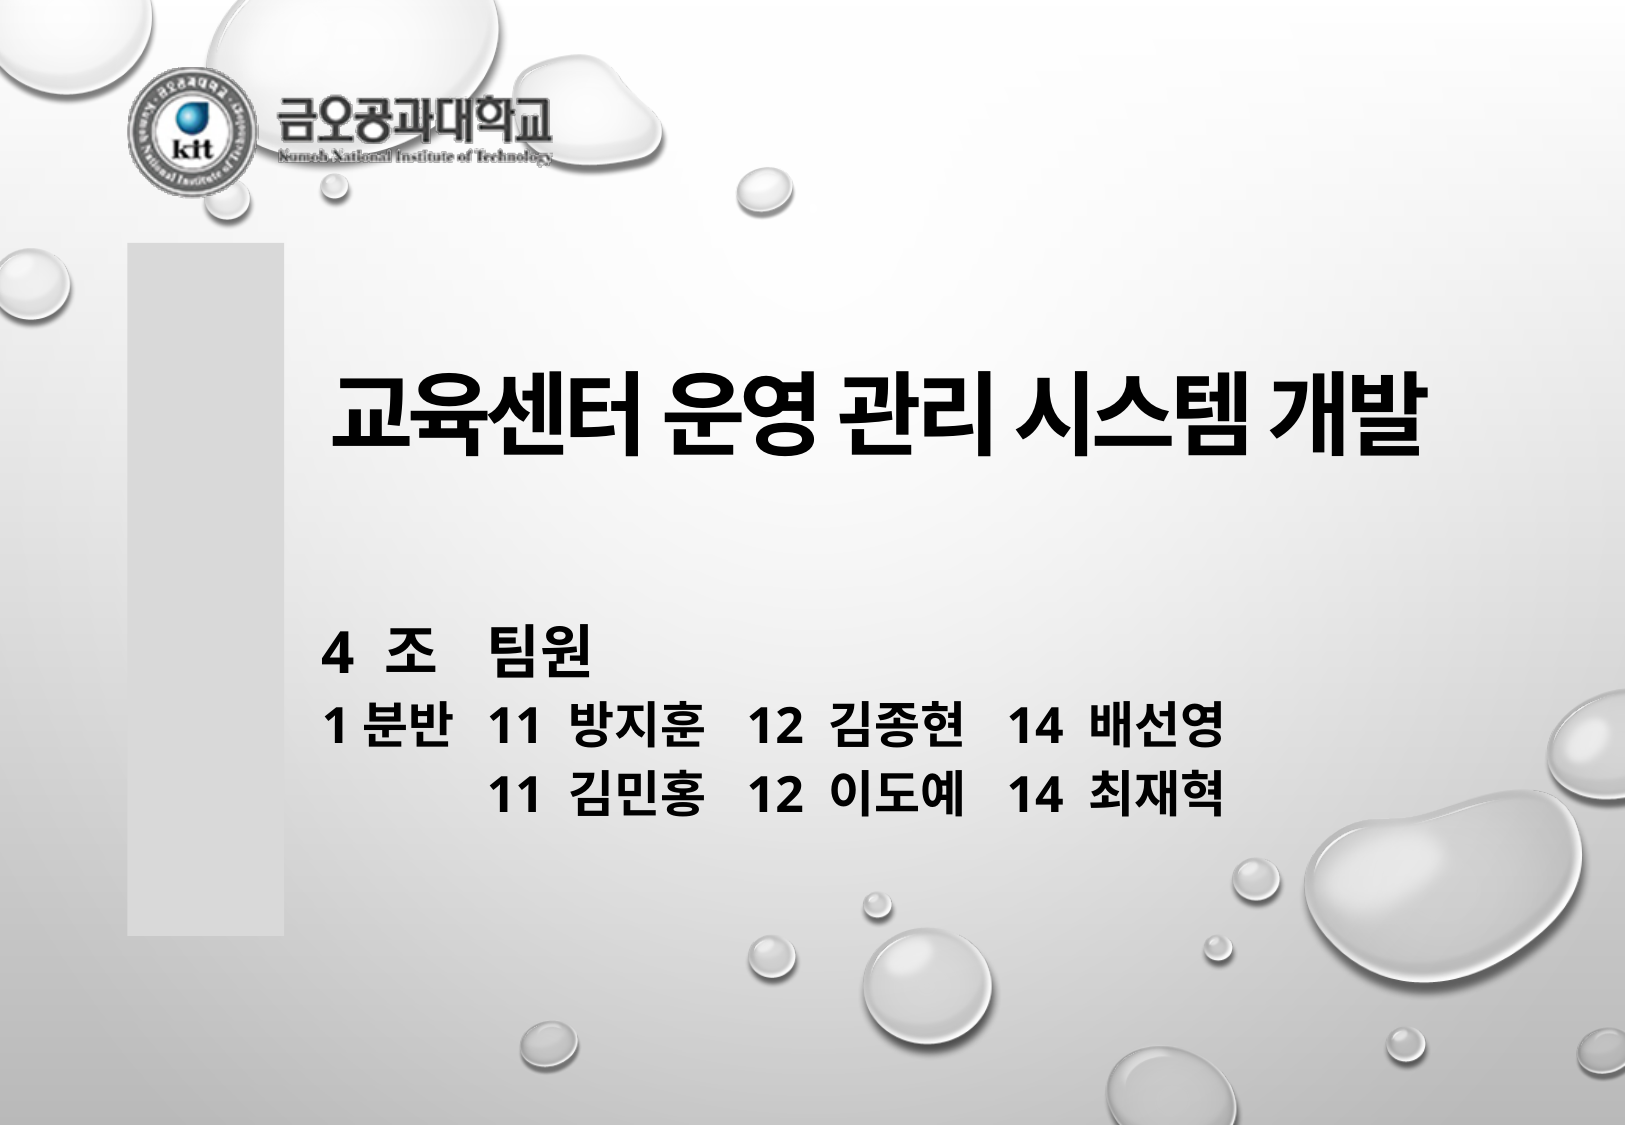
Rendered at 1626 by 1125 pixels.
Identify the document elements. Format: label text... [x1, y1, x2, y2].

text_box [127, 242, 285, 936]
text_box 4 조 1분반 [314, 608, 766, 787]
text_box 팀원 11 방지훈 12 김종현 14 배선영 11 김민홍 12 이도예 14 최재혁 [479, 608, 1625, 936]
title 교육센터 운영 관리 시스템 개발 [314, 229, 1579, 608]
picture [0, 0, 1625, 1125]
